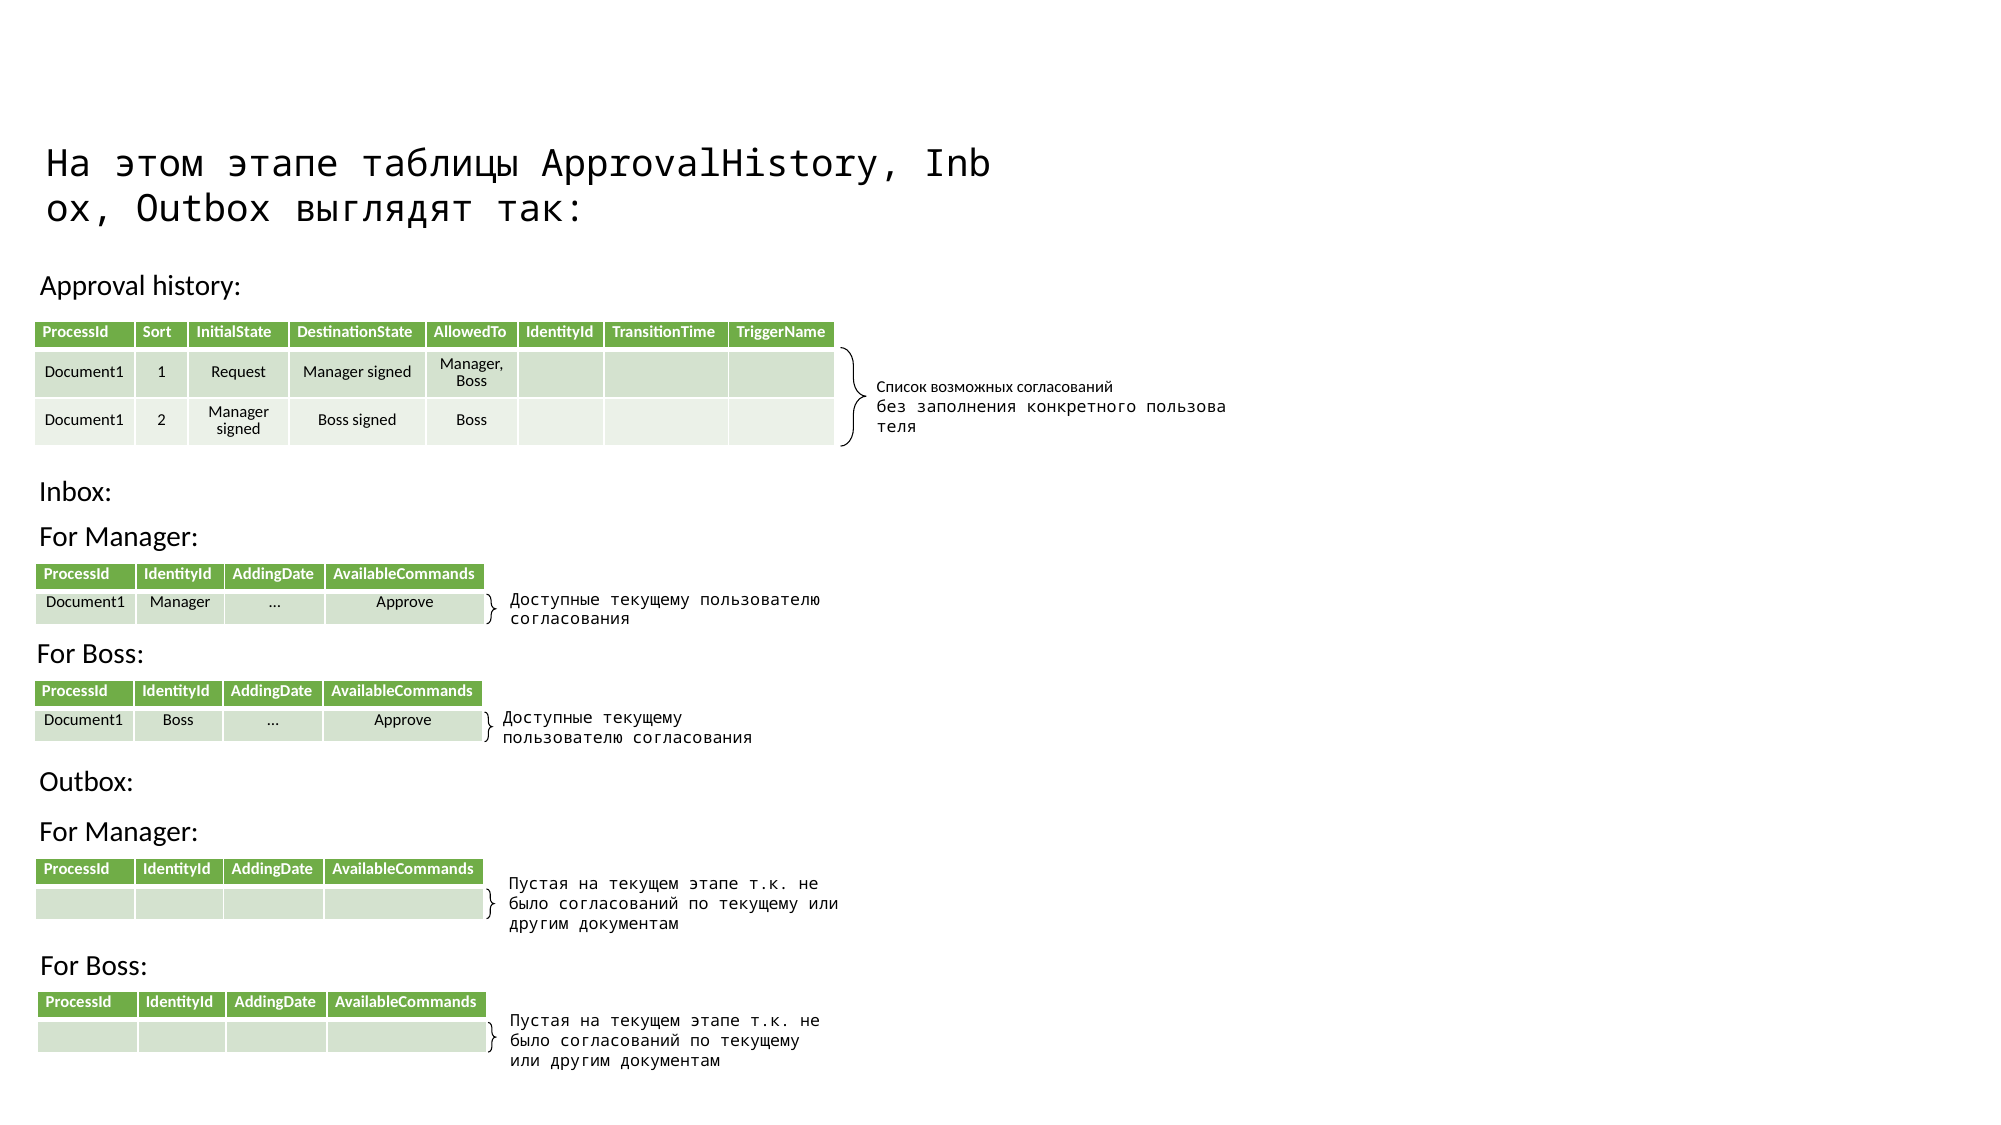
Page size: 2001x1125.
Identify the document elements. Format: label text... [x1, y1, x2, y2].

table_cell Boss signed [290, 399, 425, 445]
table_cell Boss [135, 711, 222, 741]
table_cell Request [189, 352, 288, 397]
table_cell Manager [137, 594, 224, 624]
table_header IdentityId [139, 992, 225, 1017]
text_box For Boss: [25, 938, 163, 989]
text_box Список возможных согласований без заполнения конкретного пользователя [861, 368, 1249, 444]
table_cell Manager signed [189, 399, 288, 445]
table_header AvailableCommands [325, 859, 483, 884]
table_header InitialState [189, 322, 288, 347]
table_cell [605, 352, 728, 397]
table_cell [136, 889, 223, 919]
text_box Пустая на текущем этапе т.к. не было согласований по текущему или другим документам [495, 1002, 841, 1077]
text_box [484, 711, 488, 743]
table_cell [729, 352, 834, 397]
table_header TriggerName [729, 322, 834, 347]
table_header AvailableCommands [328, 992, 486, 1017]
table_cell … [224, 711, 322, 741]
text_box For Boss: [22, 627, 160, 678]
table_cell [605, 399, 728, 445]
table_cell [224, 889, 323, 919]
table_header AllowedTo [427, 322, 517, 347]
text_box For Manager: [24, 805, 214, 855]
table_header ProcessId [36, 564, 135, 589]
text_box Пустая на текущем этапе т.к. не было согласований по текущему или другим документам [493, 865, 873, 941]
table_cell 2 [136, 399, 187, 445]
text_box [486, 593, 498, 625]
table_header ProcessId [35, 681, 133, 706]
table_cell Document1 [35, 399, 134, 445]
text_box [840, 347, 861, 447]
table_cell Manager, Boss [427, 352, 517, 397]
table_header AvailableCommands [326, 564, 484, 589]
text_box На этом этапе таблицы ApprovalHistory, Inbox, Outbox выглядят так: [31, 131, 1008, 237]
table_cell Document1 [36, 594, 135, 624]
table_cell [325, 889, 483, 919]
table_cell Manager signed [290, 352, 425, 397]
table_header IdentityId [135, 681, 222, 706]
table_header ProcessId [36, 859, 134, 884]
table_cell Approve [326, 594, 484, 624]
table_cell Approve [324, 711, 482, 741]
table_cell [227, 1022, 326, 1052]
table_header IdentityId [519, 322, 603, 347]
table_cell [139, 1022, 225, 1052]
table_header AddingDate [225, 564, 324, 589]
table_cell Boss [427, 399, 517, 445]
text_box Outbox: [24, 755, 149, 805]
table_header TransitionTime [605, 322, 728, 347]
table_header ProcessId [35, 322, 134, 347]
table_header IdentityId [136, 859, 223, 884]
table_header AvailableCommands [324, 681, 482, 706]
table_cell [519, 352, 603, 397]
table_header AddingDate [227, 992, 326, 1017]
table_cell [38, 1022, 137, 1052]
table_header AddingDate [224, 681, 322, 706]
text_box [486, 888, 496, 920]
text_box Inbox: [24, 465, 128, 510]
table_cell [36, 889, 134, 919]
text_box Доступные текущему пользователю согласования [488, 699, 801, 754]
table_header AddingDate [224, 859, 323, 884]
text_box [487, 1021, 498, 1053]
table_cell [328, 1022, 486, 1052]
table_cell 1 [136, 352, 187, 397]
table_header ProcessId [38, 992, 137, 1017]
table_header IdentityId [137, 564, 224, 589]
table_header DestinationState [290, 322, 425, 347]
table_header Sort [136, 322, 187, 347]
text_box For Manager: [24, 510, 214, 560]
text_box Доступные текущему пользователю согласования [495, 581, 862, 636]
text_box Approval history: [25, 259, 257, 309]
table_cell … [225, 594, 324, 624]
table_cell [729, 399, 834, 445]
table_cell Document1 [35, 352, 134, 397]
table_cell Document1 [35, 711, 133, 741]
table_cell [519, 399, 603, 445]
